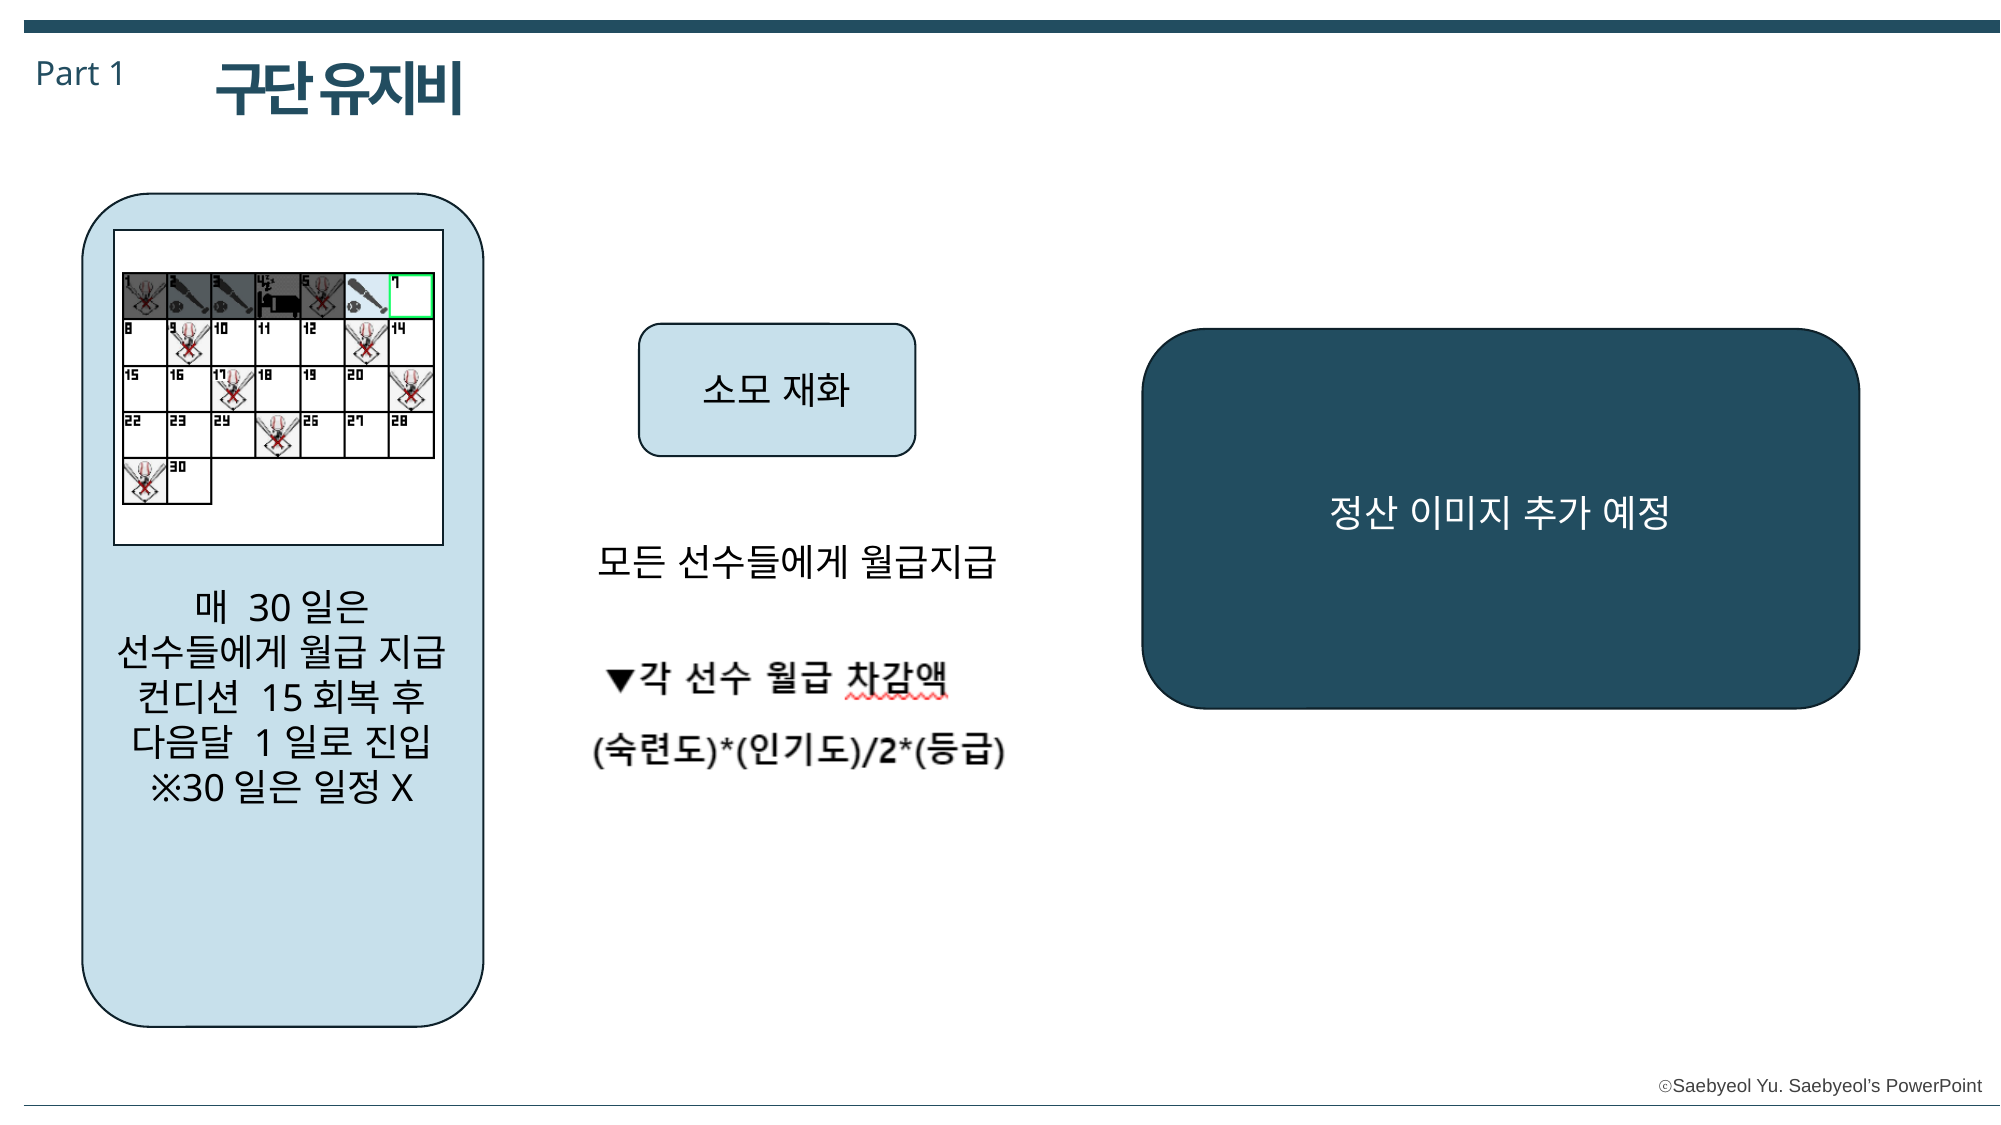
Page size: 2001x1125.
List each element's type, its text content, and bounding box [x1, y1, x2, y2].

text_box 구단 유지비 [199, 44, 483, 130]
text_box [1141, 327, 1861, 710]
text_box Part 1 [20, 44, 143, 100]
text_box 매 30일은 선수들에게 월급 지급 컨디션 15회복 후 다음달 1일로 진입 ※30일은 일정X [81, 576, 483, 817]
text_box 정산 이미지 추가 예정 [1293, 482, 1709, 543]
picture [588, 648, 1015, 790]
picture [122, 271, 435, 505]
text_box 소모 재화 [637, 322, 917, 458]
text_box [81, 192, 485, 1028]
text_box 모든 선수들에게 월급지급 [499, 531, 1097, 592]
text_box [113, 229, 444, 546]
